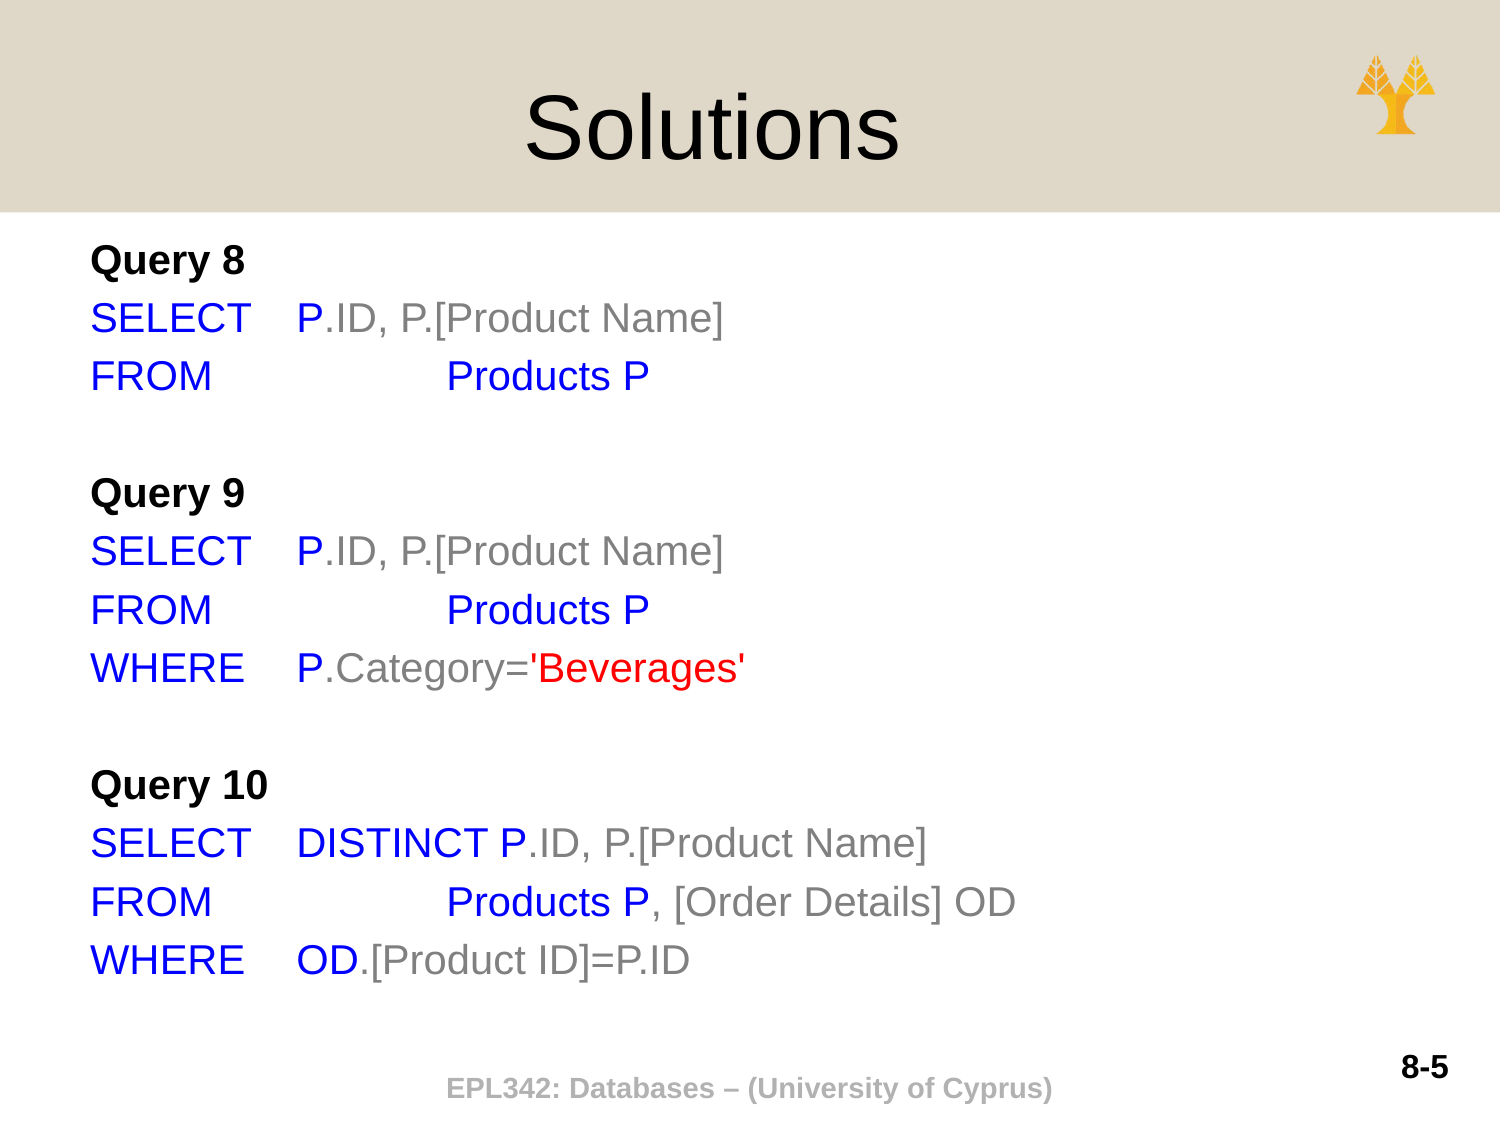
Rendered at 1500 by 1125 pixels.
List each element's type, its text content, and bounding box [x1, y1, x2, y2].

title Solutions [75, 45, 1351, 200]
picture [1351, 49, 1441, 140]
list Query 8 SELECT P.ID, P.[Product Name] FROM Products P Query 9 SELECT P.ID, P.[Product Name] FROM Products P WHERE P.Category='Beverages' Query 10 SELECT DISTINCT P.ID, P.[Product Name] FROM Products P, [Order Details] OD WHERE OD.[Product ID]=P.ID [75, 224, 1425, 1038]
